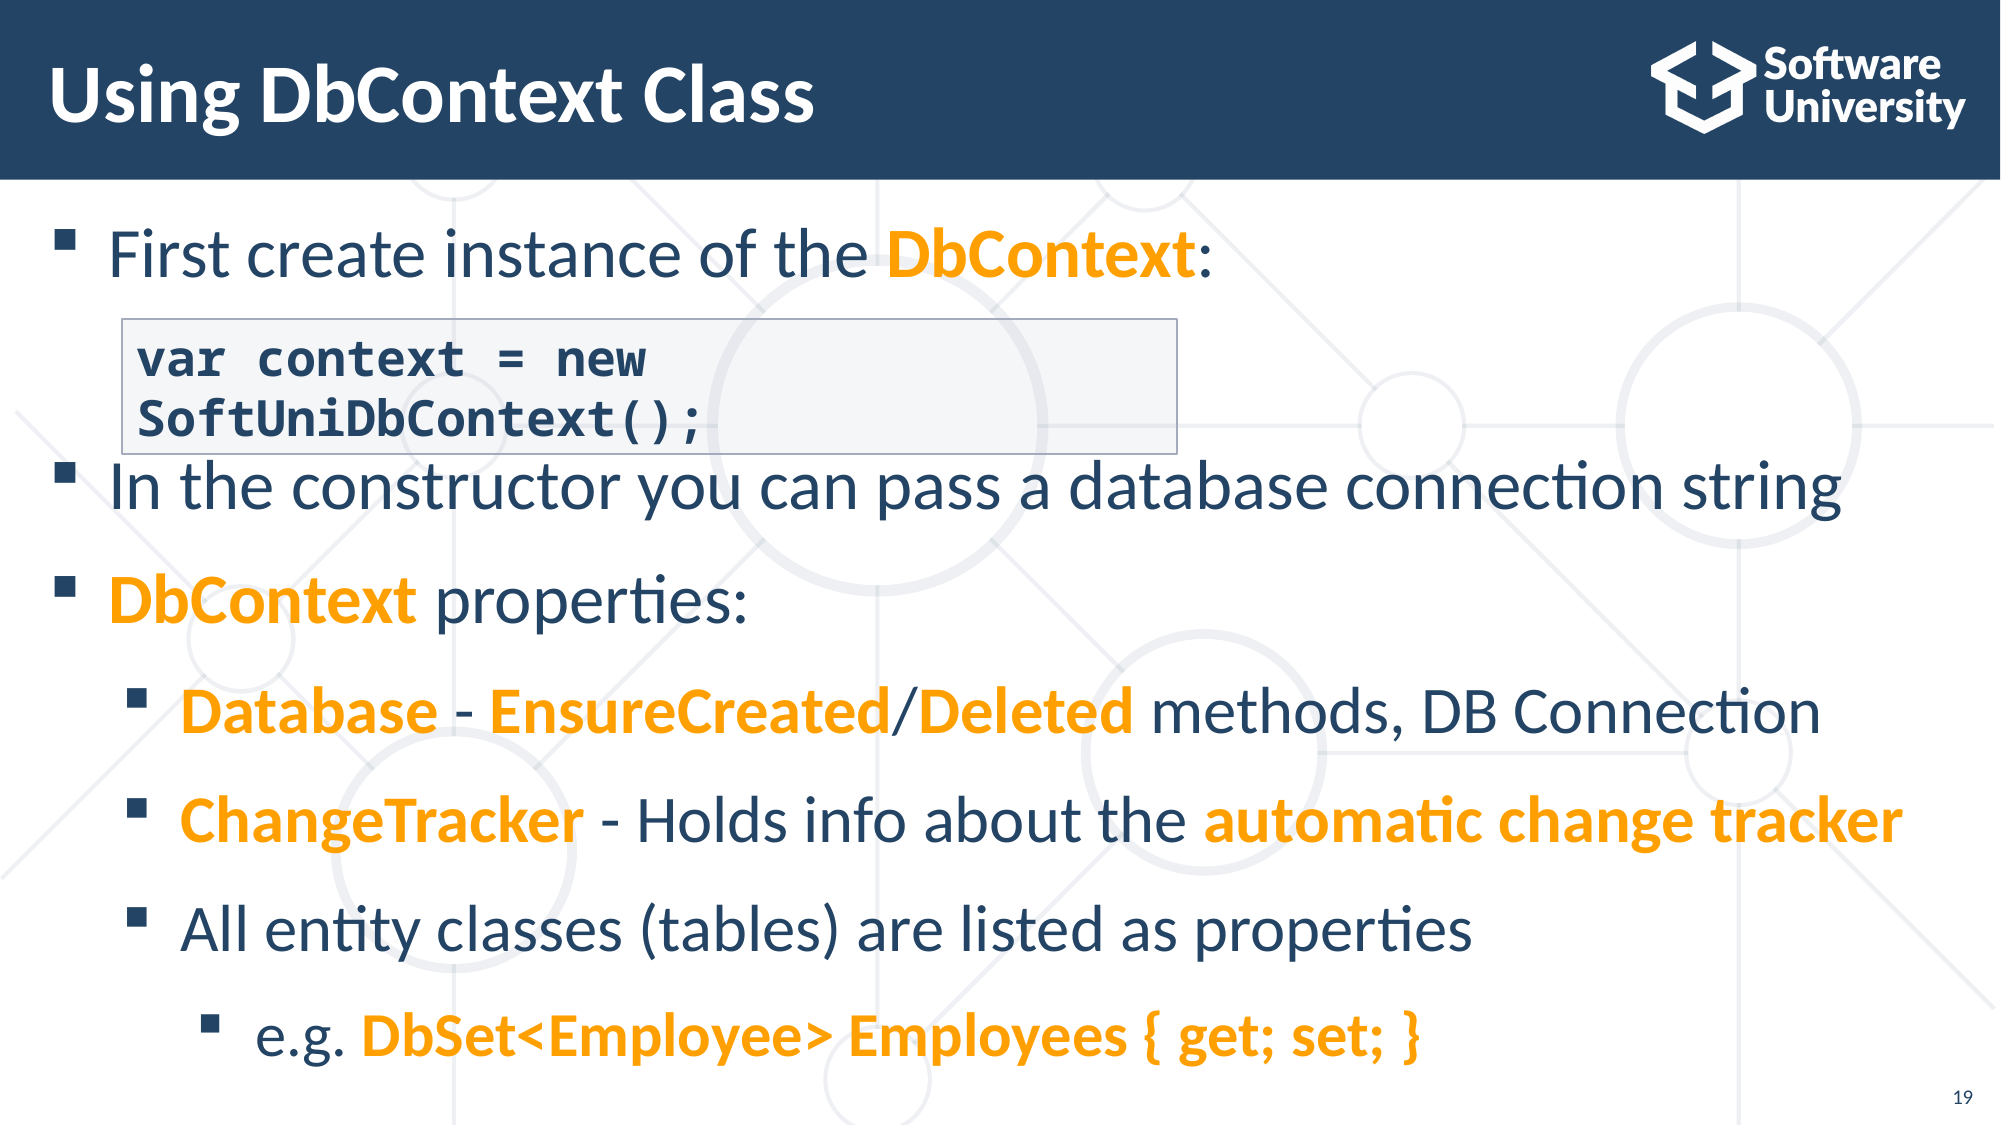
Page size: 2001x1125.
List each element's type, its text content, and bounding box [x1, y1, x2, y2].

text_box var context = new SoftUniDbContext(); [121, 318, 1178, 454]
title Using DbContext Class [31, 16, 1625, 162]
picture [1651, 41, 1966, 134]
slide_number 19 [1927, 1067, 1989, 1117]
list First create instance of the DbContext: In the constructor you can pass a database connection string DbContext properties: Database - EnsureCreated/Deleted methods, DB Connection ChangeTracker - Holds info about the automatic change tracker All entity classes (tables) are listed as properties e.g. DbSet<Employee> Employees { get; set; } [31, 196, 1970, 1104]
